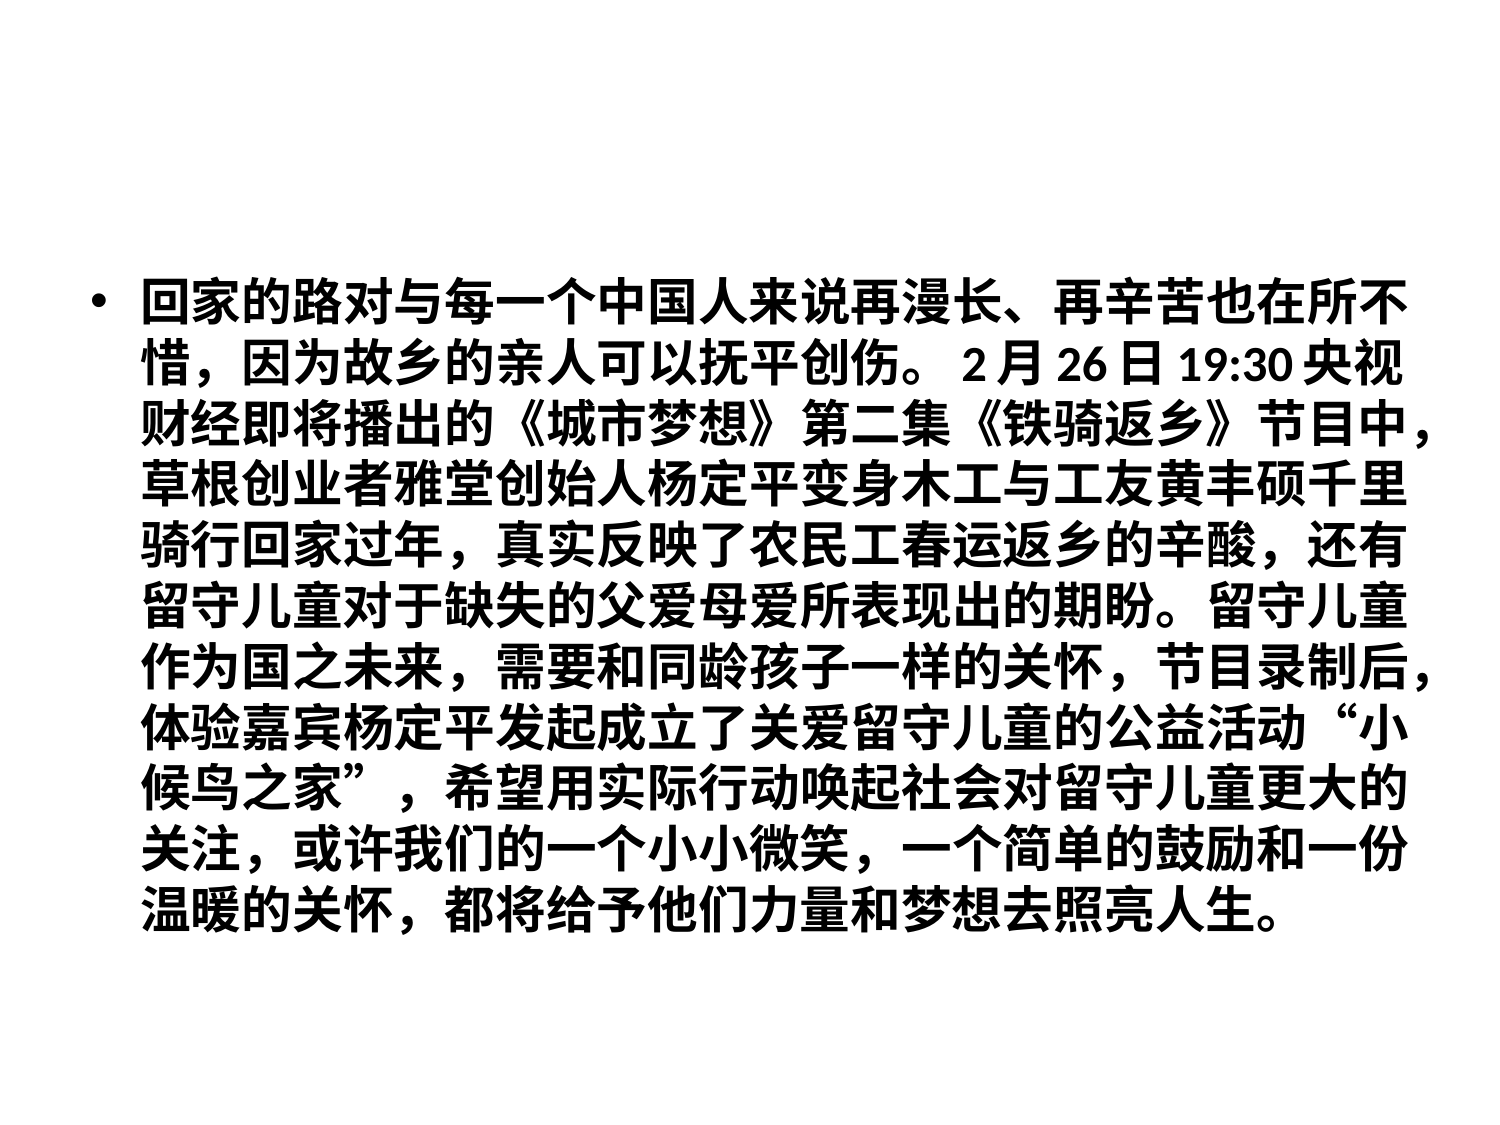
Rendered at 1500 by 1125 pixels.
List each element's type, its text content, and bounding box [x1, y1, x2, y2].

list 回家的路对与每一个中国人来说再漫长、再辛苦也在所不惜，因为故乡的亲人可以抚平创伤。2月26日19:30央视财经即将播出的《城市梦想》第二集《铁骑返乡》节目中，草根创业者雅堂创始人杨定平变身木工与工友黄丰硕千里骑行回家过年，真实反映了农民工春运返乡的辛酸，还有留守儿童对于缺失的父爱母爱所表现出的期盼。留守儿童作为国之未来，需要和同龄孩子一样的关怀，节目录制后，体验嘉宾杨定平发起成立了关爱留守儿童的公益活动“小候鸟之家”，希望用实际行动唤起社会对留守儿童更大的关注，或许我们的一个小小微笑，一个简单的鼓励和一份温暖的关怀，都将给予他们力量和梦想去照亮人生。 [75, 262, 1425, 1005]
